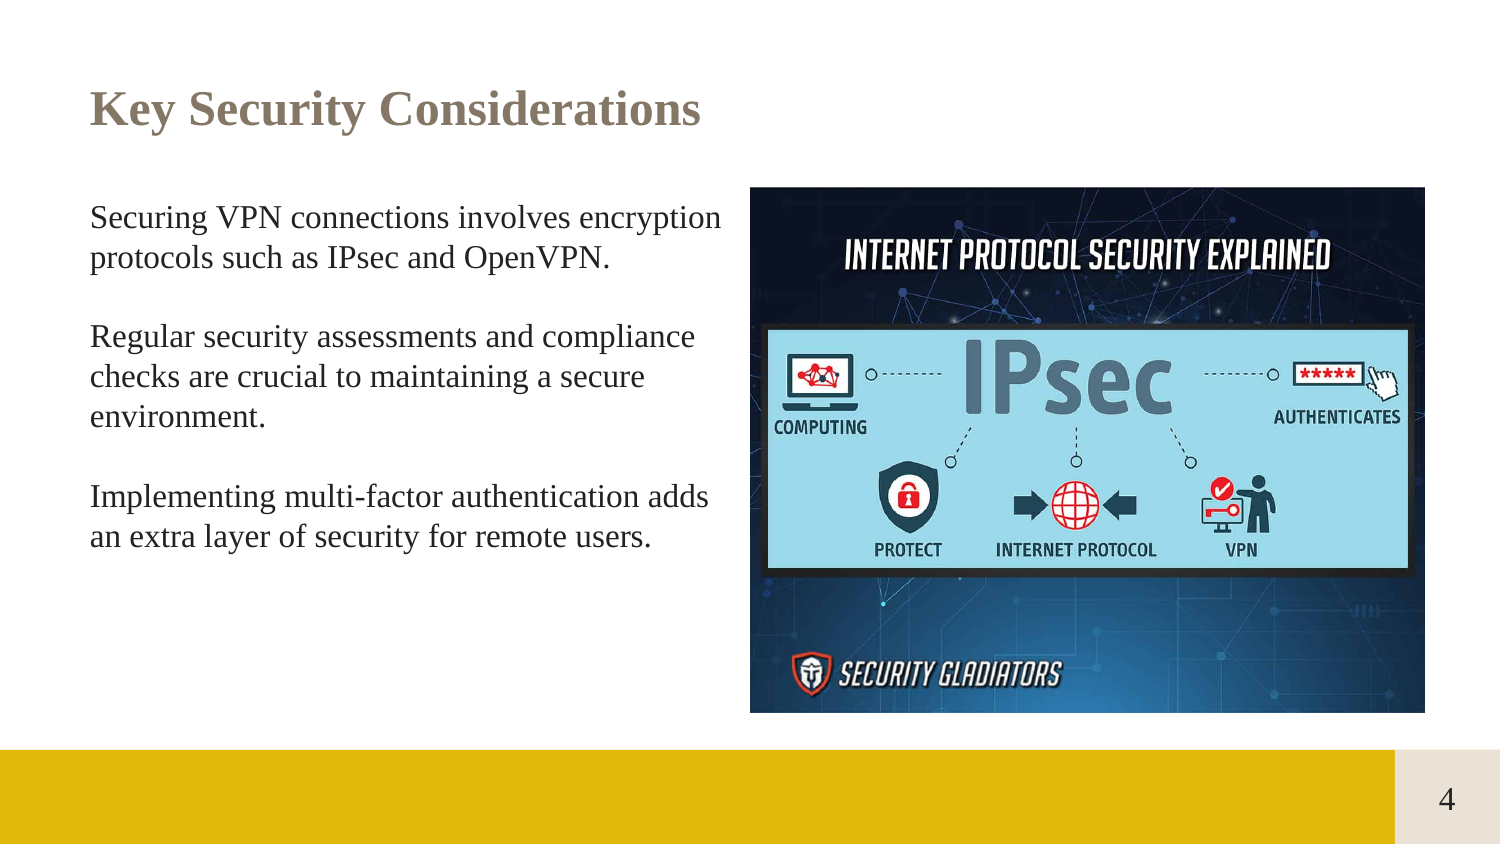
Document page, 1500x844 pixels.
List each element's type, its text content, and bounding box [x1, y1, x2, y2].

text_box 4 [1394, 749, 1500, 844]
picture [749, 186, 1426, 713]
text_box Key Security Considerations [74, 37, 1425, 173]
text_box [0, 749, 1394, 844]
text_box Securing VPN connections involves encryption protocols such as IPsec and OpenVPN. Regular security assessments and compliance checks are crucial to maintaining a secure environment. Implementing multi-factor authentication adds an extra layer of security for remote users. [74, 187, 749, 713]
